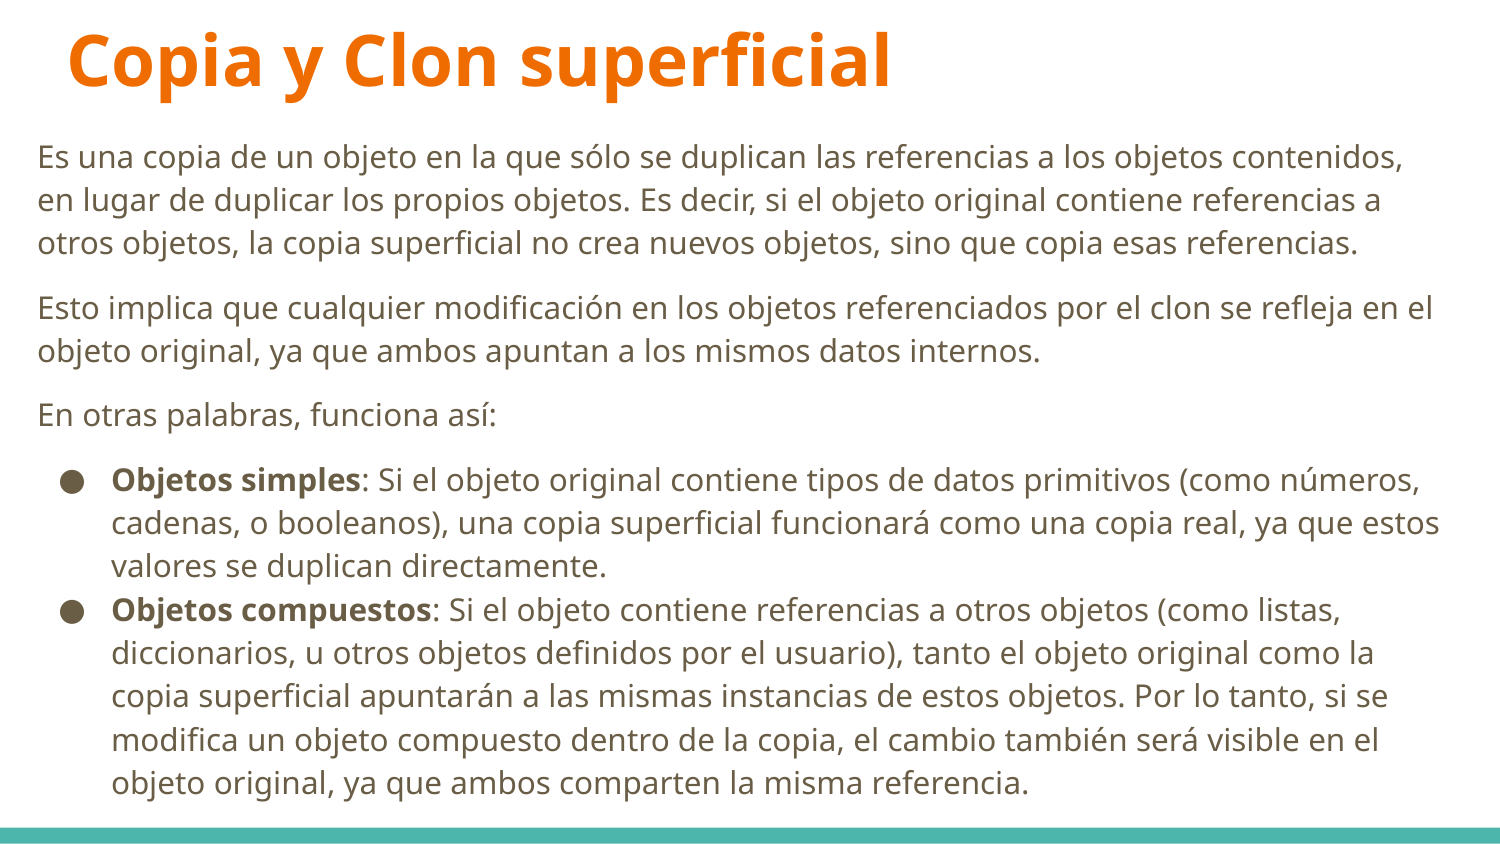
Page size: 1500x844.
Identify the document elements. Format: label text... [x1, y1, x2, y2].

list Es una copia de un objeto en la que sólo se duplican las referencias a los objetos contenidos, en lugar de duplicar los propios objetos. Es decir, si el objeto original contiene referencias a otros objetos, la copia superficial no crea nuevos objetos, sino que copia esas referencias. Esto implica que cualquier modificación en los objetos referenciados por el clon se refleja en el objeto original, ya que ambos apuntan a los mismos datos internos. En otras palabras, funciona así: Objetos simples: Si el objeto original contiene tipos de datos primitivos (como números, cadenas, o booleanos), una copia superficial funcionará como una copia real, ya que estos valores se duplican directamente. Objetos compuestos: Si el objeto contiene referencias a otros objetos (como listas, diccionarios, u otros objetos definidos por el usuario), tanto el objeto original como la copia superficial apuntarán a las mismas instancias de estos objetos. Por lo tanto, si se modifica un objeto compuesto dentro de la copia, el cambio también será visible en el objeto original, ya que ambos comparten la misma referencia. [22, 116, 1460, 832]
title Copia y Clon superficial [51, 0, 1449, 116]
